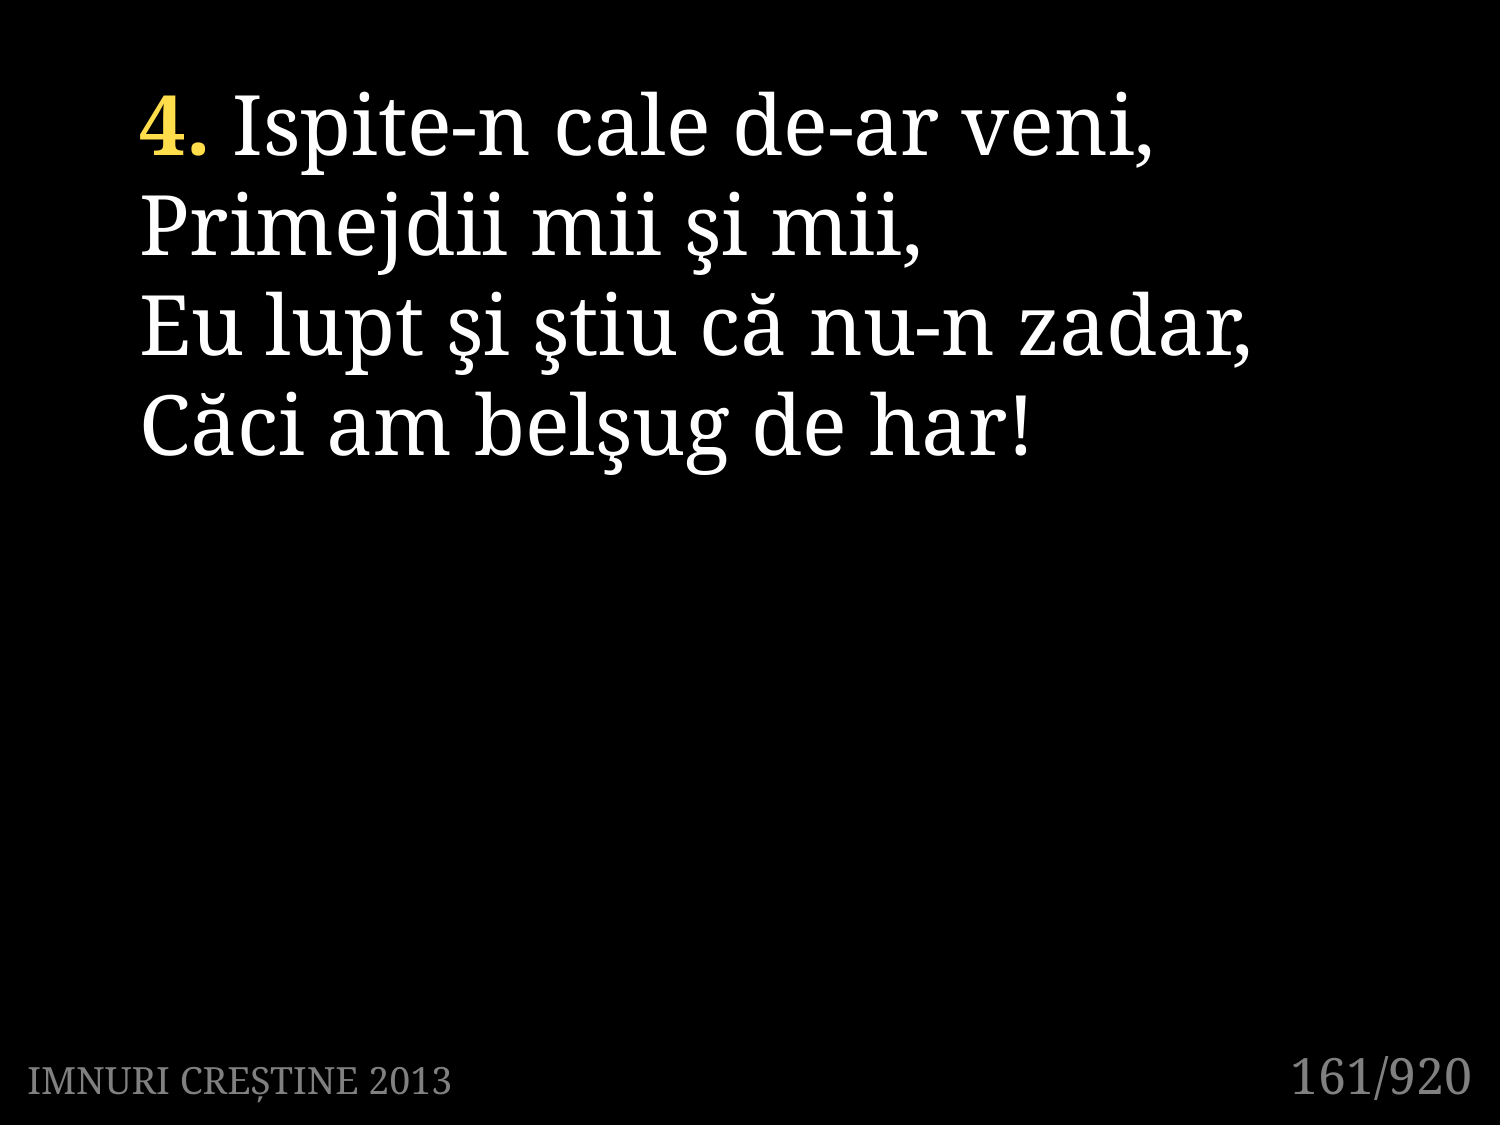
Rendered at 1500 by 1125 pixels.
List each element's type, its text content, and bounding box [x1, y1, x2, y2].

text_box 4. Ispite-n cale de-ar veni, Primejdii mii şi mii, Eu lupt şi ştiu că nu-n zadar, Căci am belşug de har! [125, 64, 1500, 480]
text_box 161/920 [637, 1037, 1488, 1113]
text_box IMNURI CREȘTINE 2013 [12, 1049, 637, 1110]
